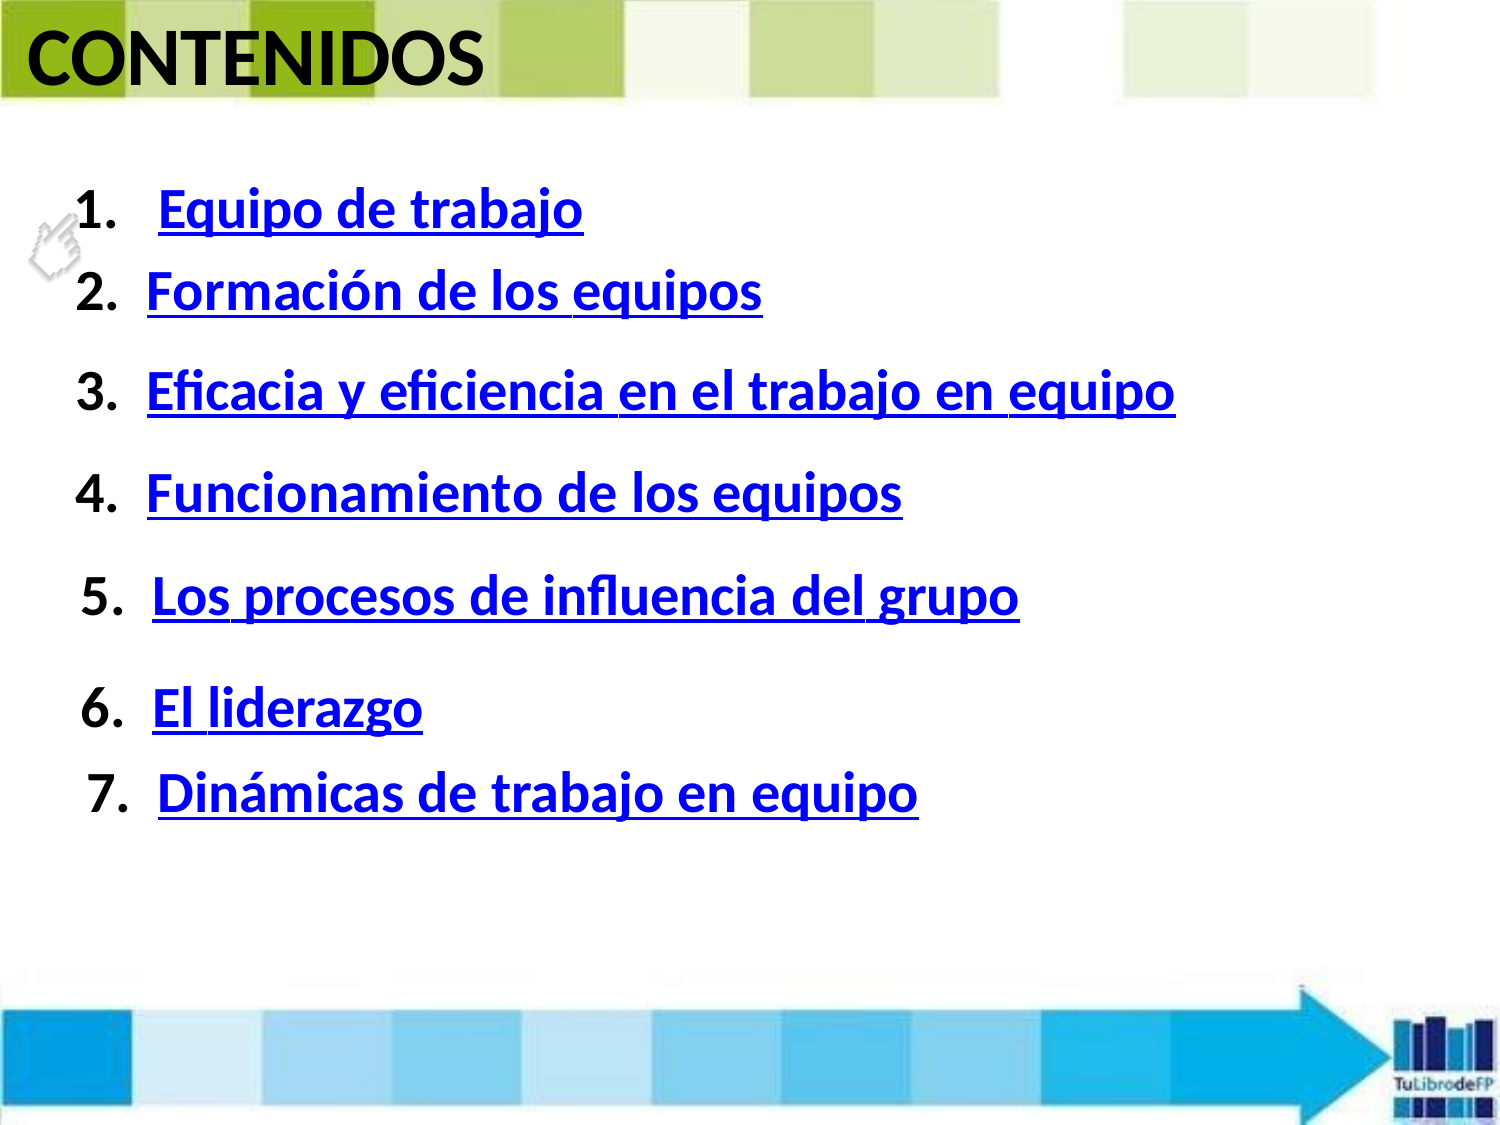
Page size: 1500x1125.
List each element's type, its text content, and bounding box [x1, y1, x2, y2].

picture [0, 0, 1500, 1125]
title CONTENIDOS [25, 0, 491, 190]
text_box Equipo de trabajo Formación de los equipos Eficacia y eficiencia en el trabajo en equipo Funcionamiento de los equipos Los procesos de influencia del grupo El liderazgo Dinámicas de trabajo en equipo [71, 155, 1187, 825]
